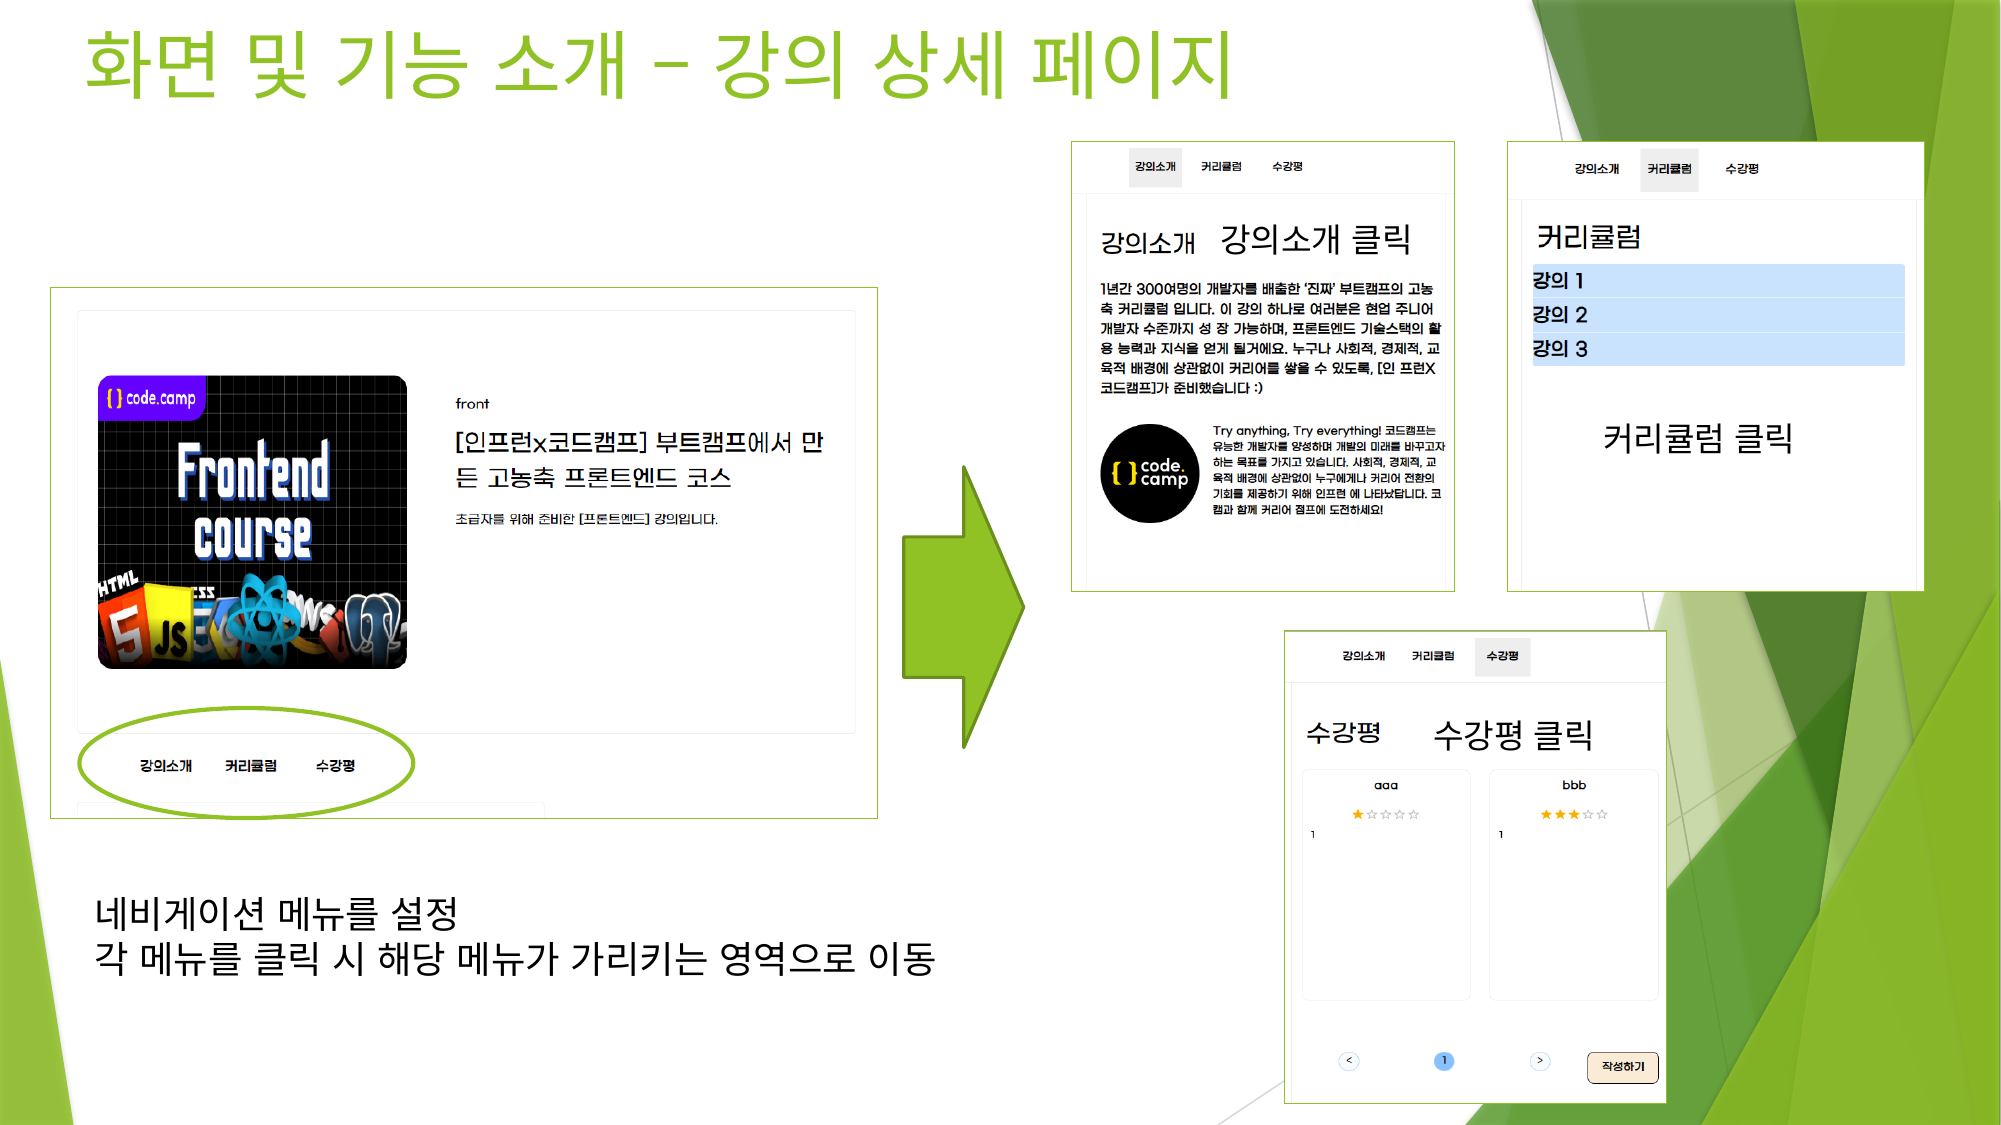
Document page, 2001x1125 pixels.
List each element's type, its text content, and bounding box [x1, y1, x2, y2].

text_box [902, 465, 1026, 750]
picture [49, 286, 878, 820]
picture [1284, 629, 1668, 1104]
picture [1070, 140, 1455, 593]
picture [1506, 140, 1925, 593]
text_box 네비게이션 메뉴를 설정 각 메뉴를 클릭 시 해당 메뉴가 가리키는 영역으로 이동 [79, 883, 1279, 989]
title 화면 및 기능 소개 – 강의 상세 페이지 [69, 11, 1500, 131]
